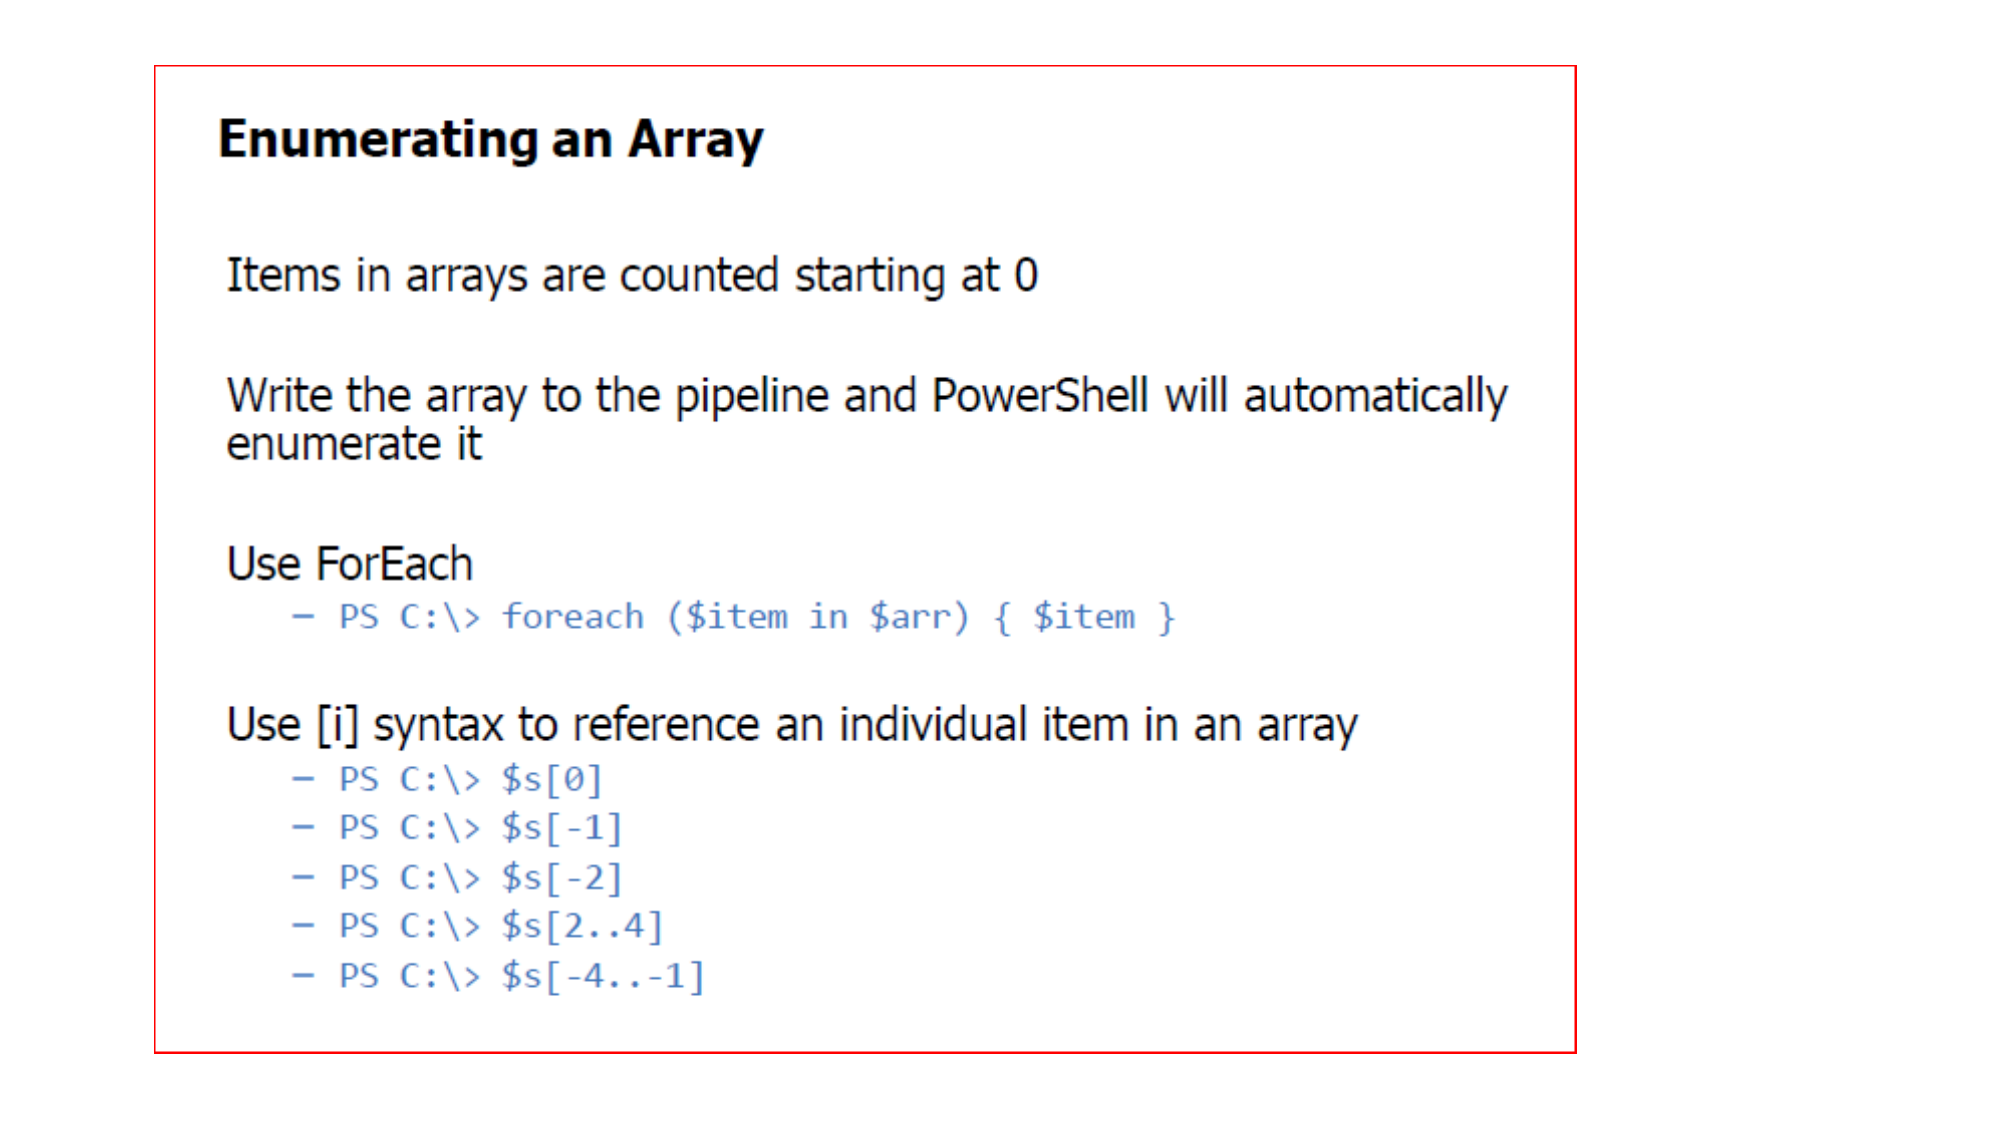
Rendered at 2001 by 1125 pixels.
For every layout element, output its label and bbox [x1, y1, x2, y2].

picture [154, 65, 1577, 1054]
